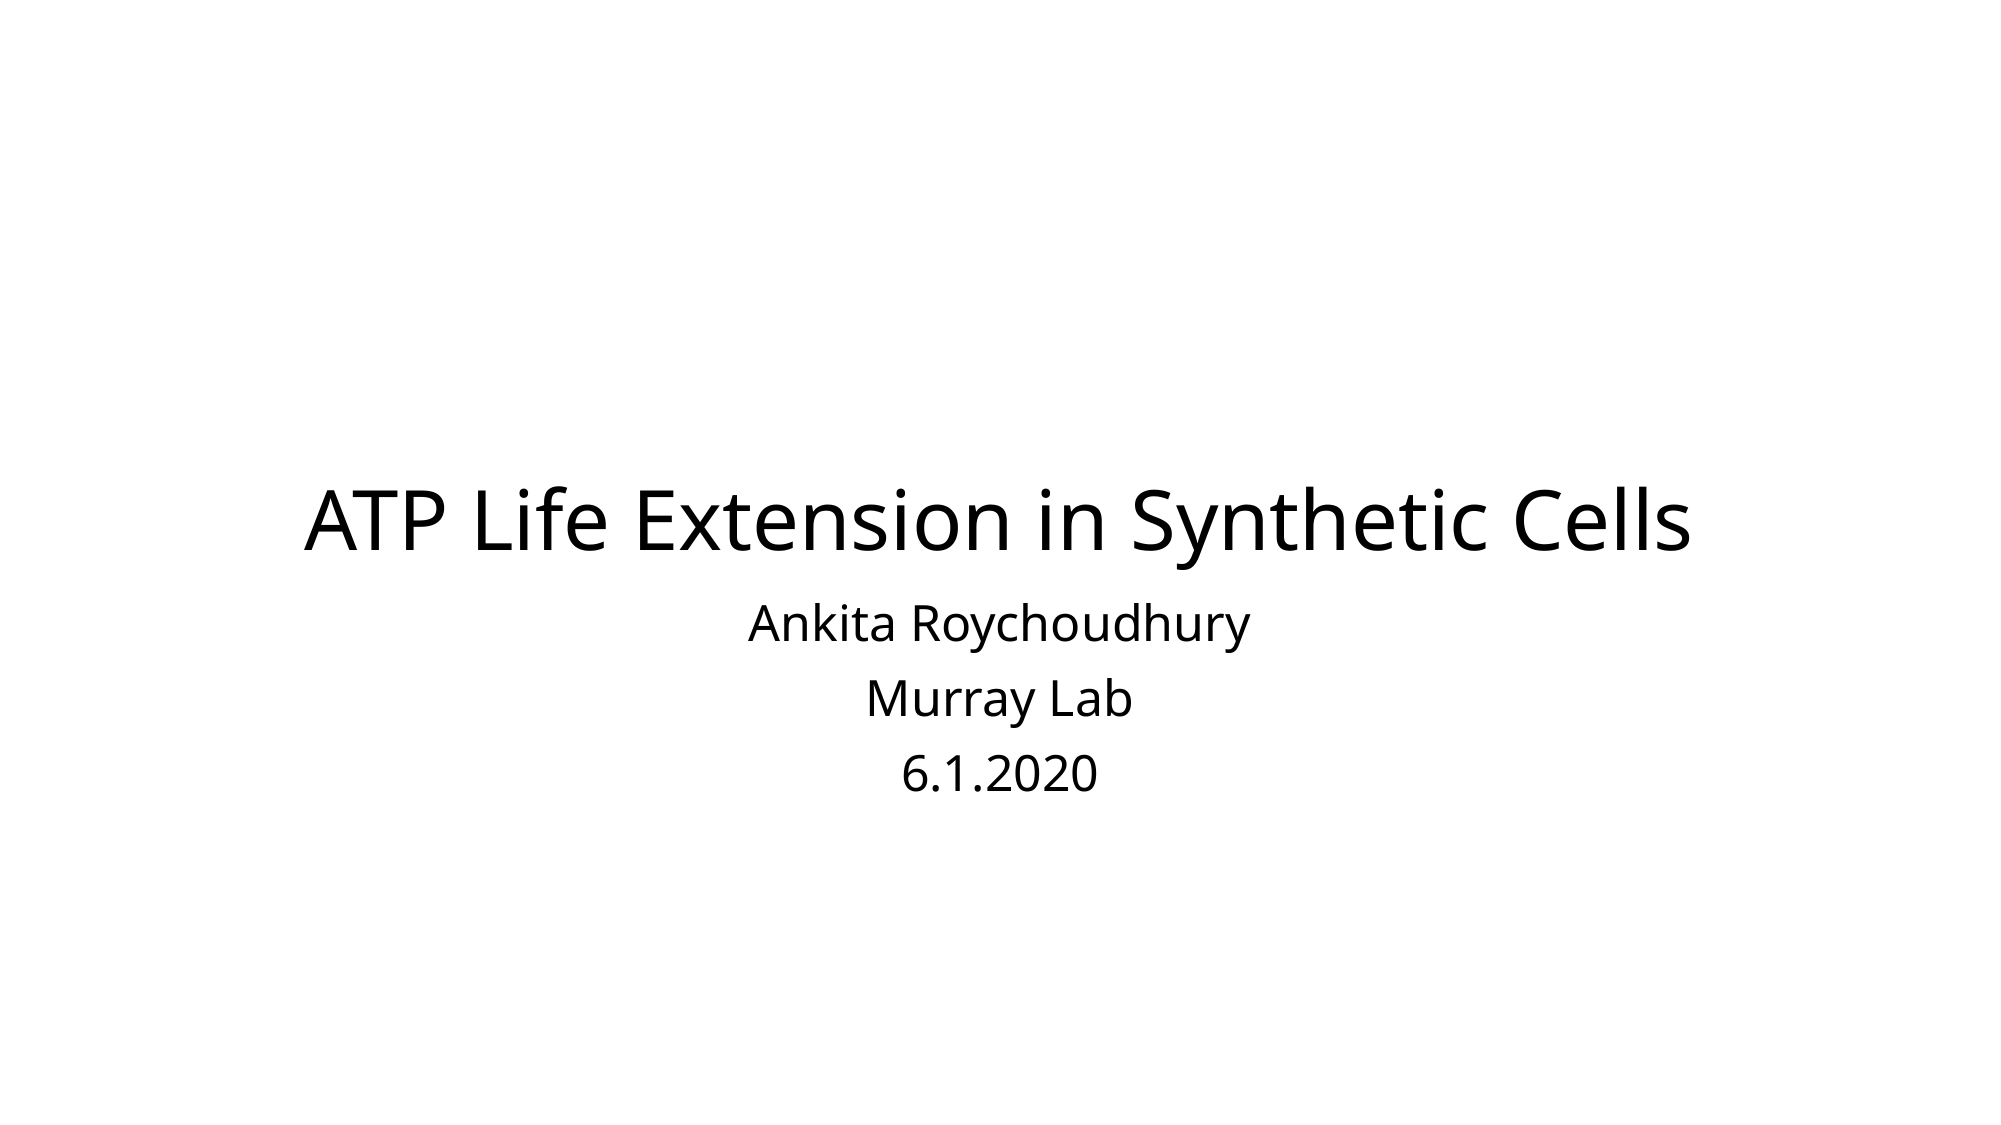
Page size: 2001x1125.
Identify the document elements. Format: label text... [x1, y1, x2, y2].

title ATP Life Extension in Synthetic Cells [249, 420, 1750, 576]
subtitle Ankita Roychoudhury Murray Lab 6.1.2020 [249, 590, 1750, 863]
